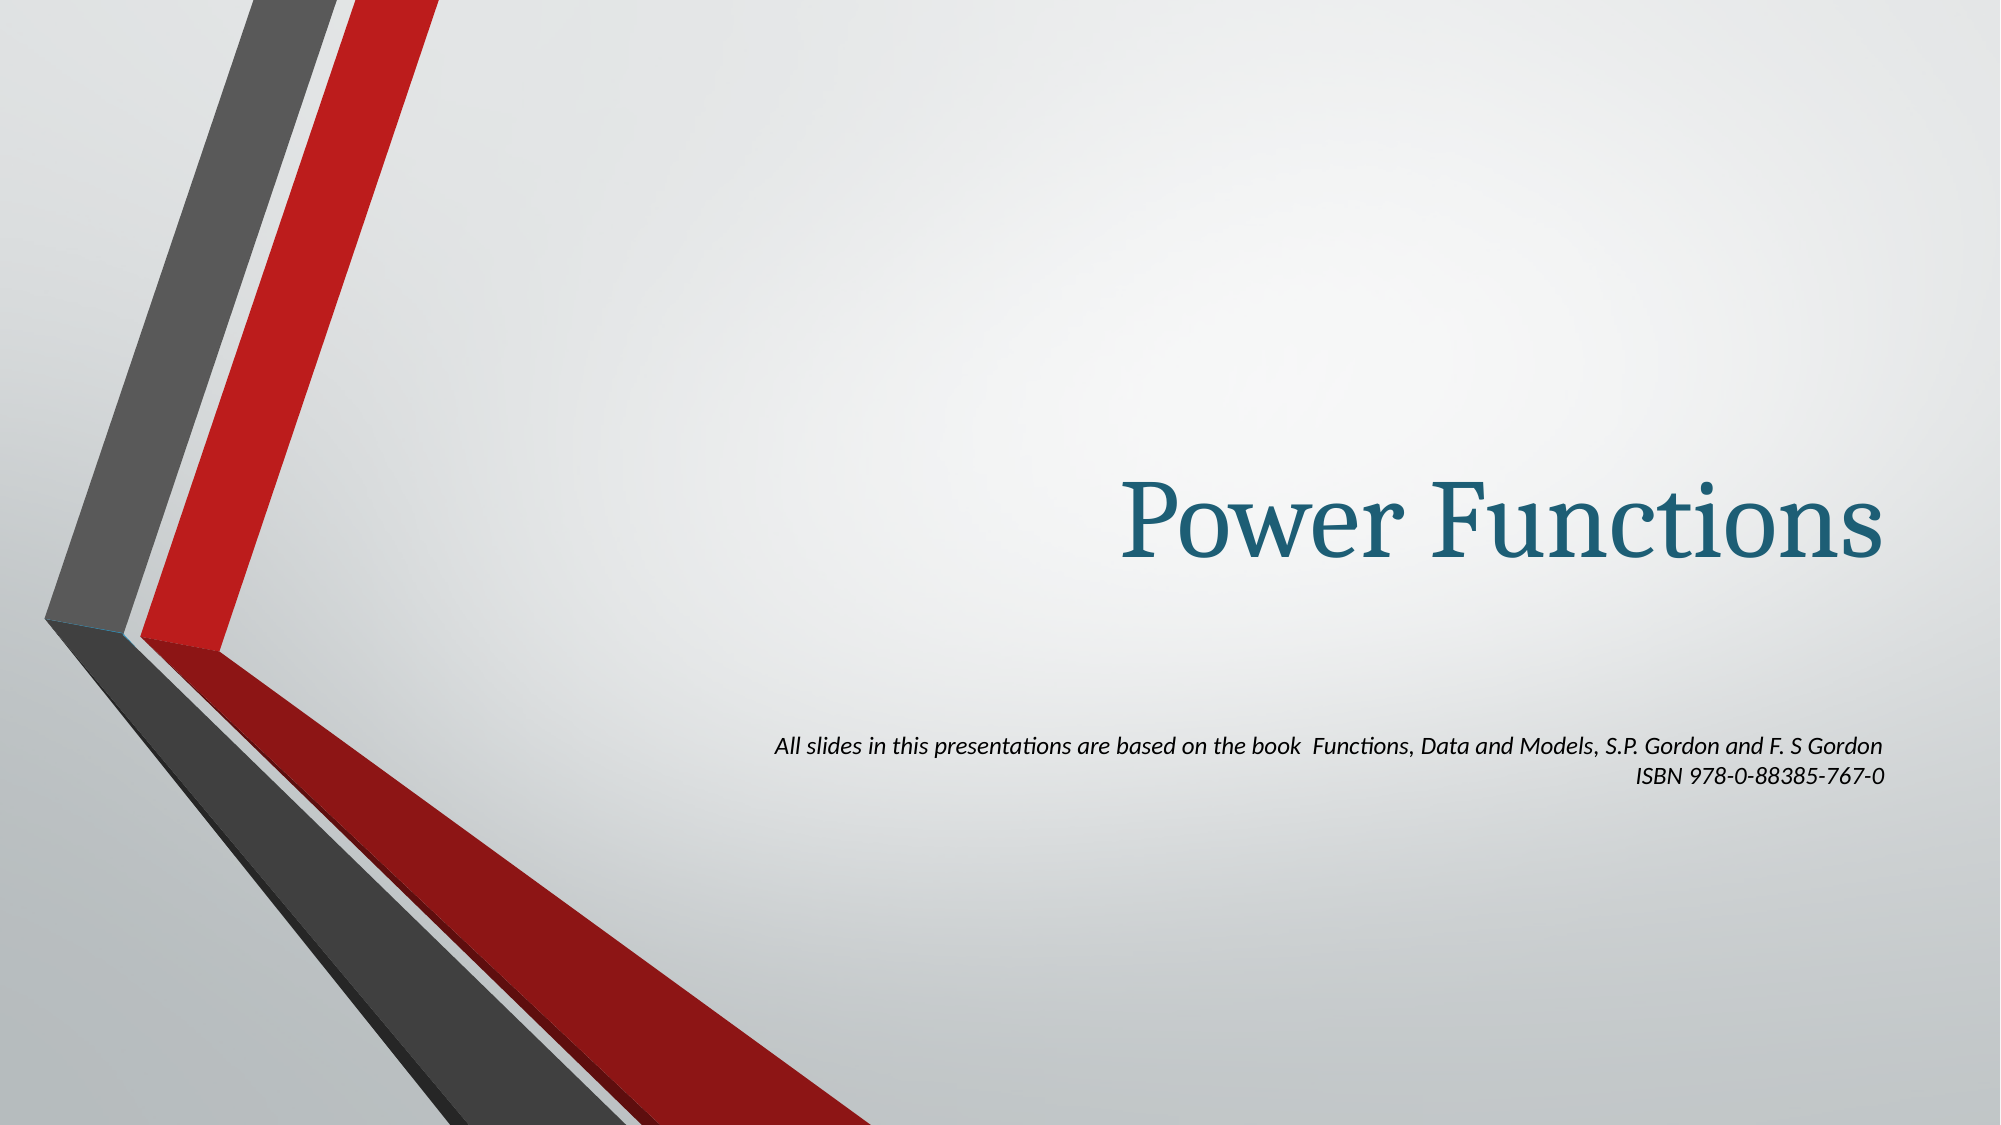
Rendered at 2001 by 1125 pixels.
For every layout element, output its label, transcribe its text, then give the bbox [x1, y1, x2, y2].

subtitle All slides in this presentations are based on the book Functions, Data and Models, S.P. Gordon and F. S Gordon ISBN 978-0-88385-767-0 [639, 722, 1900, 947]
